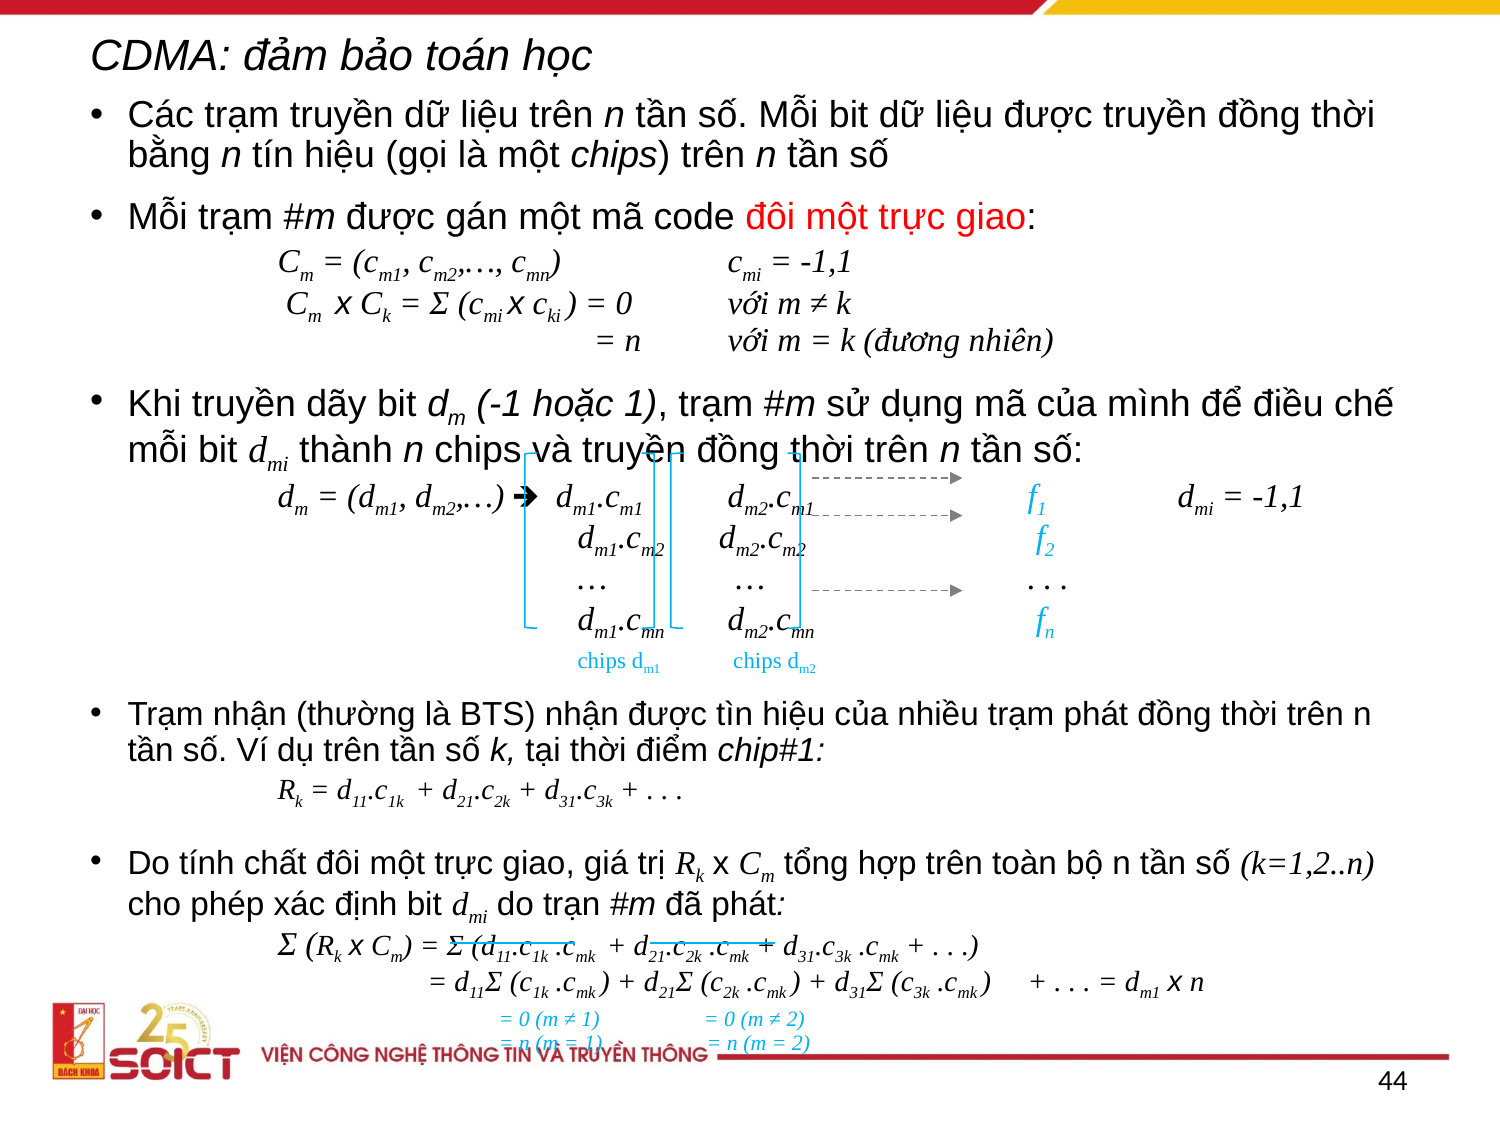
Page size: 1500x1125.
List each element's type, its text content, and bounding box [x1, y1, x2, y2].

list Các trạm truyền dữ liệu trên n tần số. Mỗi bit dữ liệu được truyền đồng thời bằng n tín hiệu (gọi là một chips) trên n tần số Mỗi trạm #m được gán một mã code đôi một trực giao: Cm = (cm1, cm2,…, cmn) cmi = -1,1 Cm x Ck = Σ (cmi x cki ) = 0 với m ≠ k = n với m = k (đương nhiên) Khi truyền dãy bit dm (-1 hoặc 1), trạm #m sử dụng mã của mình để điều chế mỗi bit dmi thành n chips và truyền đồng thời trên n tần số: dm = (dm1, dm2,…) 🡺 dm1.cm1 dm2.cm1 f1 dmi = -1,1 dm1.cm2 dm2.cm2 f2 … … . . . dm1.cmn dm2.cmn fn chips dm1 chips dm2 Trạm nhận (thường là BTS) nhận được tìn hiệu của nhiều trạm phát đồng thời trên n tần số. Ví dụ trên tần số k, tại thời điểm chip#1: Rk = d11.c1k + d21.c2k + d31.c3k + . . . Do tính chất đôi một trực giao, giá trị Rk x Cm tổng hợp trên toàn bộ n tần số (k=1,2..n) cho phép xác định bit dmi do trạn #m đã phát: Σ (Rk x Cm) = Σ (d11.c1k .cmk + d21.c2k .cmk + d31.c3k .cmk + . . .) = d11Σ (c1k .cmk ) + d21Σ (c2k .cmk ) + d31Σ (c3k .cmk ) + . . . = dm1 x n = 0 (m ≠ 1) = 0 (m ≠ 2) = n (m = 1) = n (m = 2) [75, 87, 1425, 1125]
text_box [641, 453, 655, 629]
text_box [524, 453, 538, 629]
text_box [787, 453, 801, 629]
slide_number ‹#› [1328, 1049, 1423, 1109]
title CDMA: đảm bảo toán học [75, 24, 1425, 87]
text_box [670, 453, 684, 629]
picture [0, 0, 1500, 1125]
